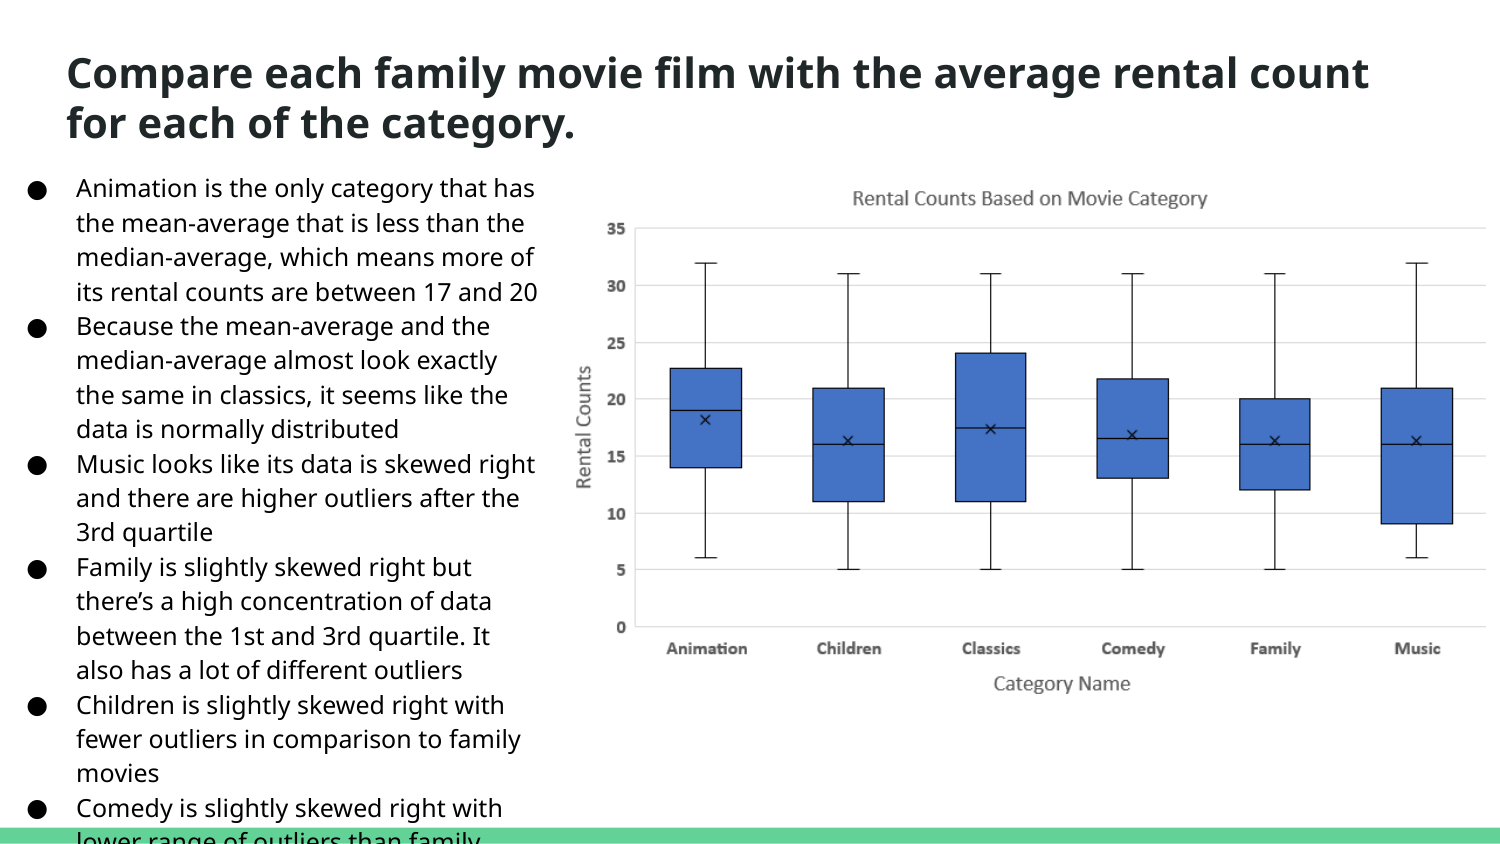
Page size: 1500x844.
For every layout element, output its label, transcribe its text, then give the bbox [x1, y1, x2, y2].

title Compare each family movie film with the average rental count for each of the category. [51, 31, 1449, 126]
list Animation is the only category that has the mean-average that is less than the median-average, which means more of its rental counts are between 17 and 20 Because the mean-average and the median-average almost look exactly the same in classics, it seems like the data is normally distributed Music looks like its data is skewed right and there are higher outliers after the 3rd quartile Family is slightly skewed right but there’s a high concentration of data between the 1st and 3rd quartile. It also has a lot of different outliers Children is slightly skewed right with fewer outliers in comparison to family movies Comedy is slightly skewed right with lower range of outliers than family movies [0, 153, 558, 844]
picture [568, 181, 1486, 701]
